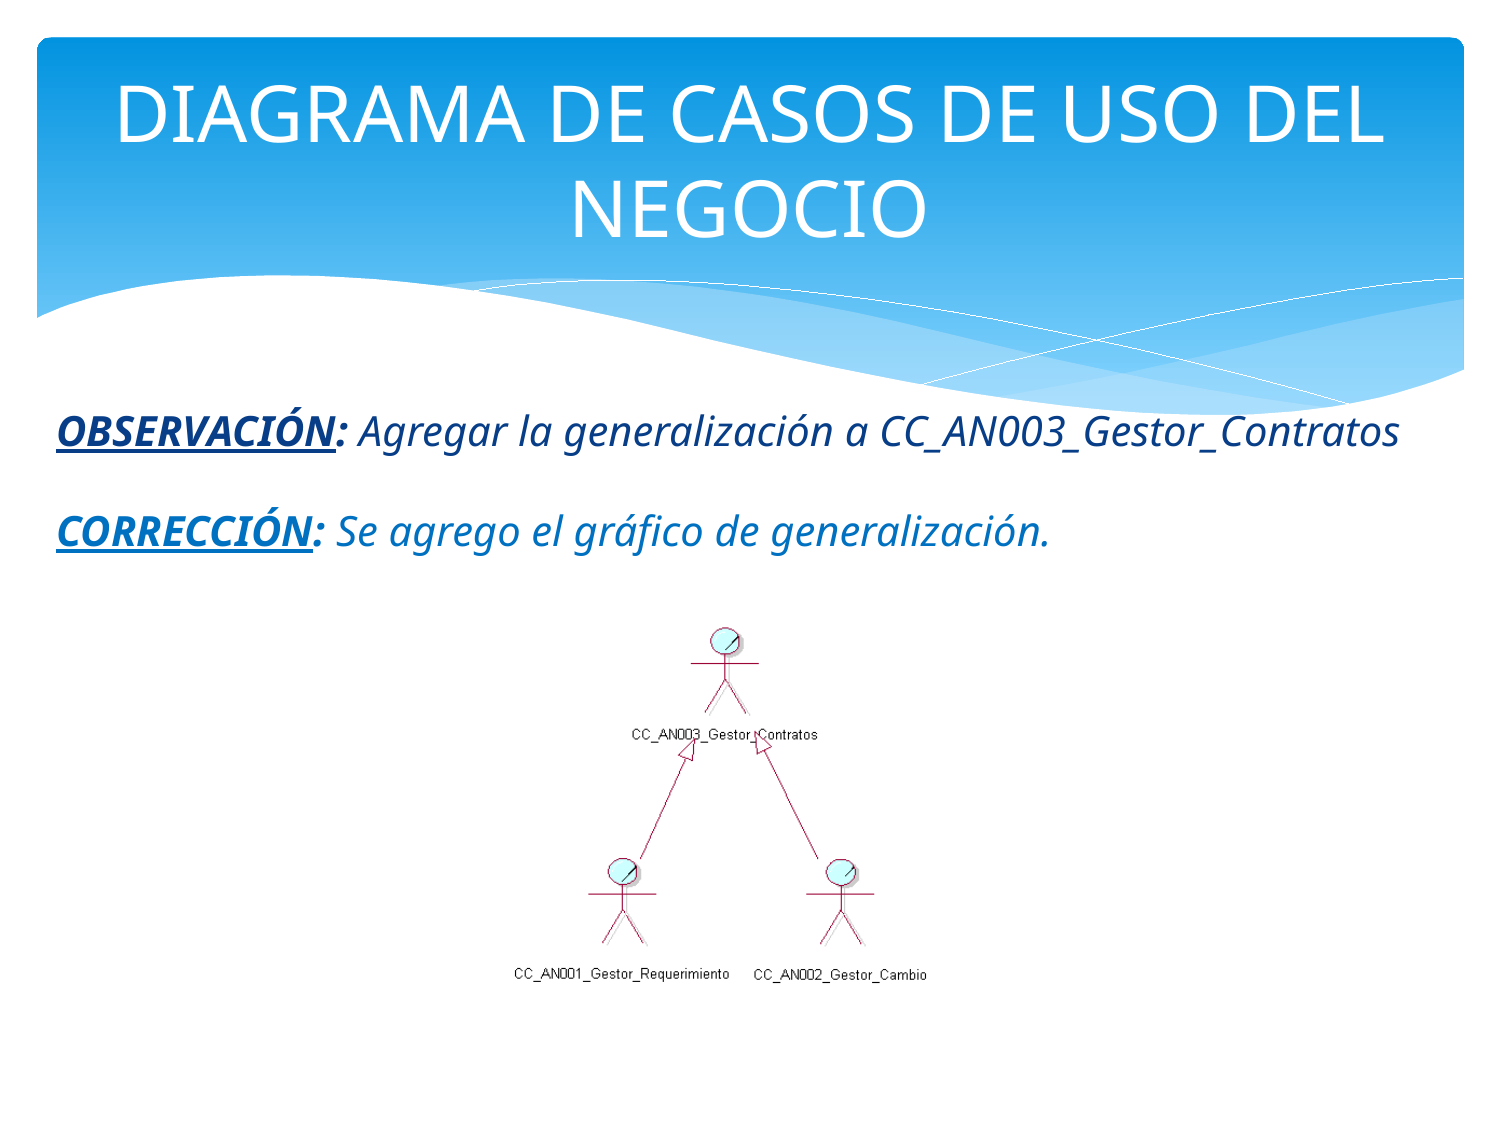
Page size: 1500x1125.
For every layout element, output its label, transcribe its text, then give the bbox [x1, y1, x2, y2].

picture [501, 621, 939, 996]
text_box DIAGRAMA DE CASOS DE USO DEL NEGOCIO [74, 55, 1425, 261]
text_box OBSERVACIÓN: Agregar la generalización a CC_AN003_Gestor_Contratos CORRECCIÓN: Se agrego el gráfico de generalización. [41, 397, 1459, 562]
